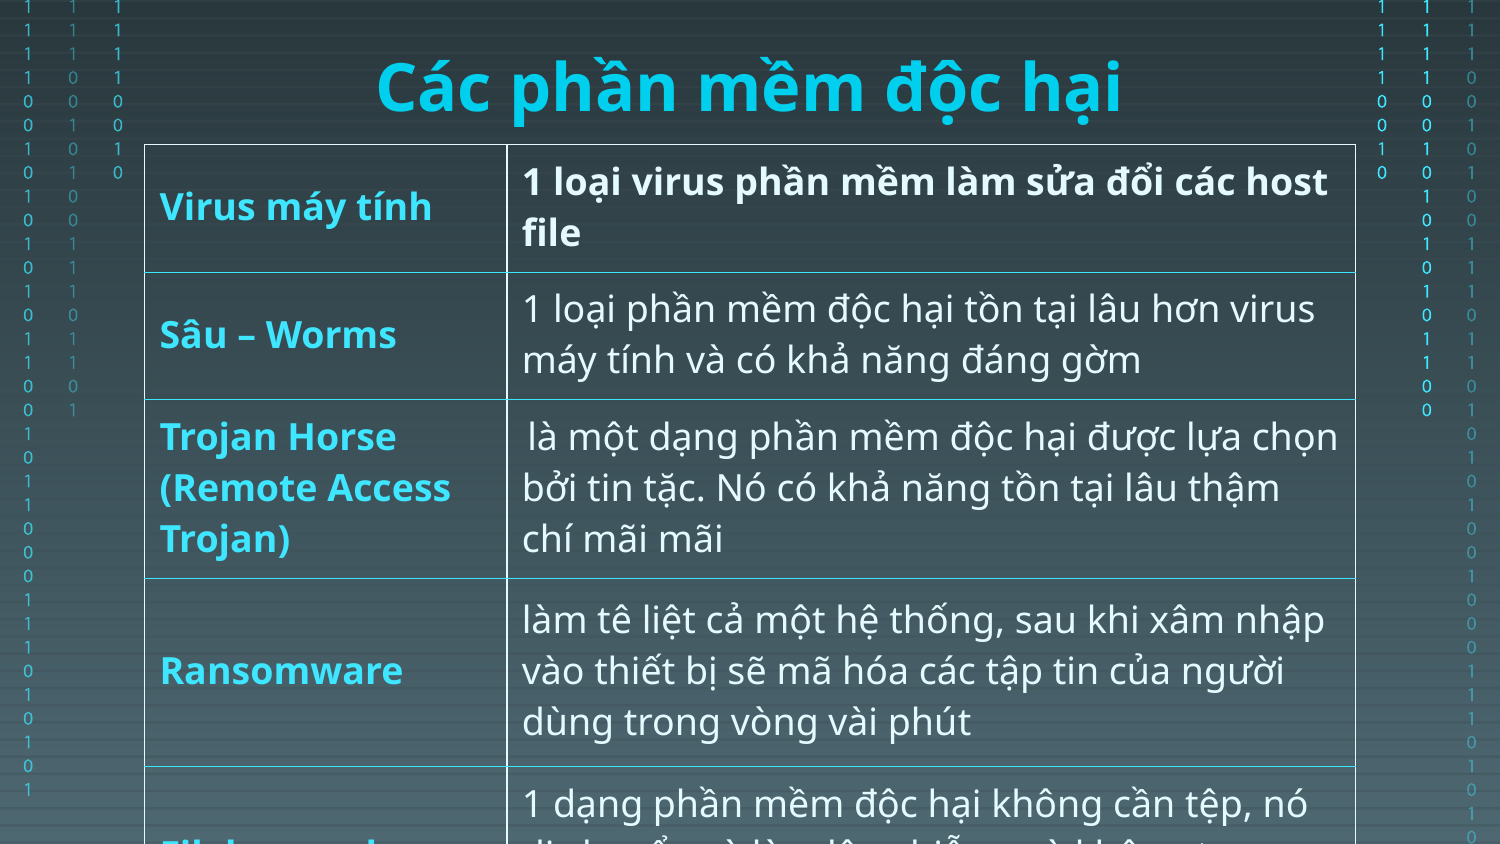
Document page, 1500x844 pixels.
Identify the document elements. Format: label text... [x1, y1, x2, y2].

table_header Virus máy tính [145, 145, 506, 272]
title Các phần mềm độc hại [118, 29, 1382, 127]
table_cell 1 dạng phần mềm độc hại không cần tệp, nó di chuyển và làm lây nhiễm mà không trực tiếp sử dụng đến tệp hoặc hệ thống tệp [508, 767, 1355, 844]
table_cell làm tê liệt cả một hệ thống, sau khi xâm nhập vào thiết bị sẽ mã hóa các tập tin của người dùng trong vòng vài phút [508, 579, 1355, 766]
table_cell Ransomware [145, 579, 506, 766]
table_header 1 loại virus phần mềm làm sửa đổi các host file [508, 145, 1355, 272]
table_cell Sâu – Worms [145, 273, 506, 399]
table_cell 1 loại phần mềm độc hại tồn tại lâu hơn virus máy tính và có khả năng đáng gờm [508, 273, 1355, 399]
table_cell là một dạng phần mềm độc hại được lựa chọn bởi tin tặc. Nó có khả năng tồn tại lâu thậm chí mãi mãi [508, 400, 1355, 578]
table_cell Trojan Horse (Remote Access Trojan) [145, 401, 506, 577]
table_cell Fileless malware [145, 767, 506, 844]
